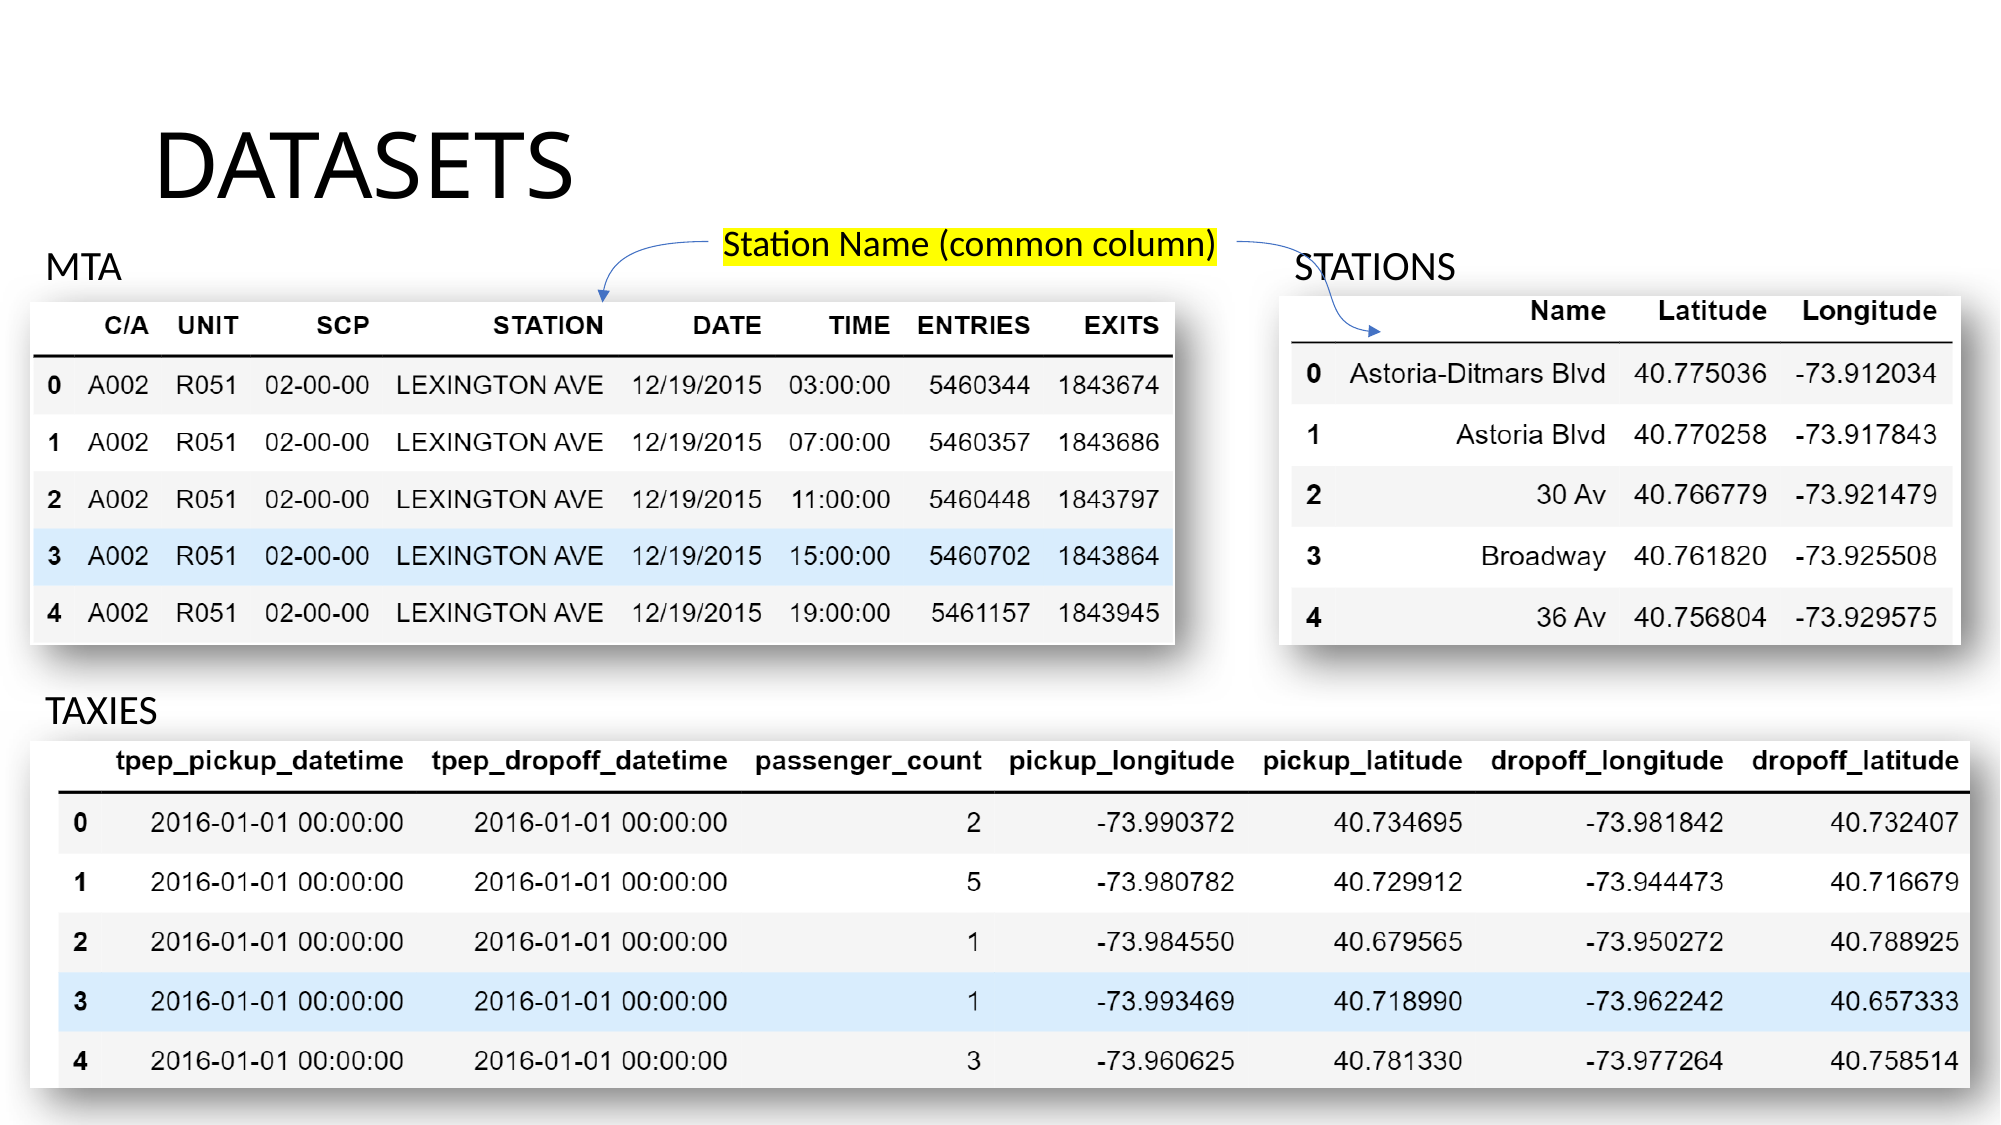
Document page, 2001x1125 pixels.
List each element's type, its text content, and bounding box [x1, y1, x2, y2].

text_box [602, 241, 709, 303]
text_box STATIONS [1279, 231, 1700, 296]
title DATASETS [137, 59, 1863, 278]
picture [1279, 296, 1961, 645]
text_box MTA [30, 231, 221, 296]
picture [30, 741, 1970, 1088]
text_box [1236, 241, 1381, 332]
text_box TAXIES [30, 675, 451, 740]
text_box Station Name (common column) [708, 211, 1237, 272]
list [30, 302, 1175, 645]
